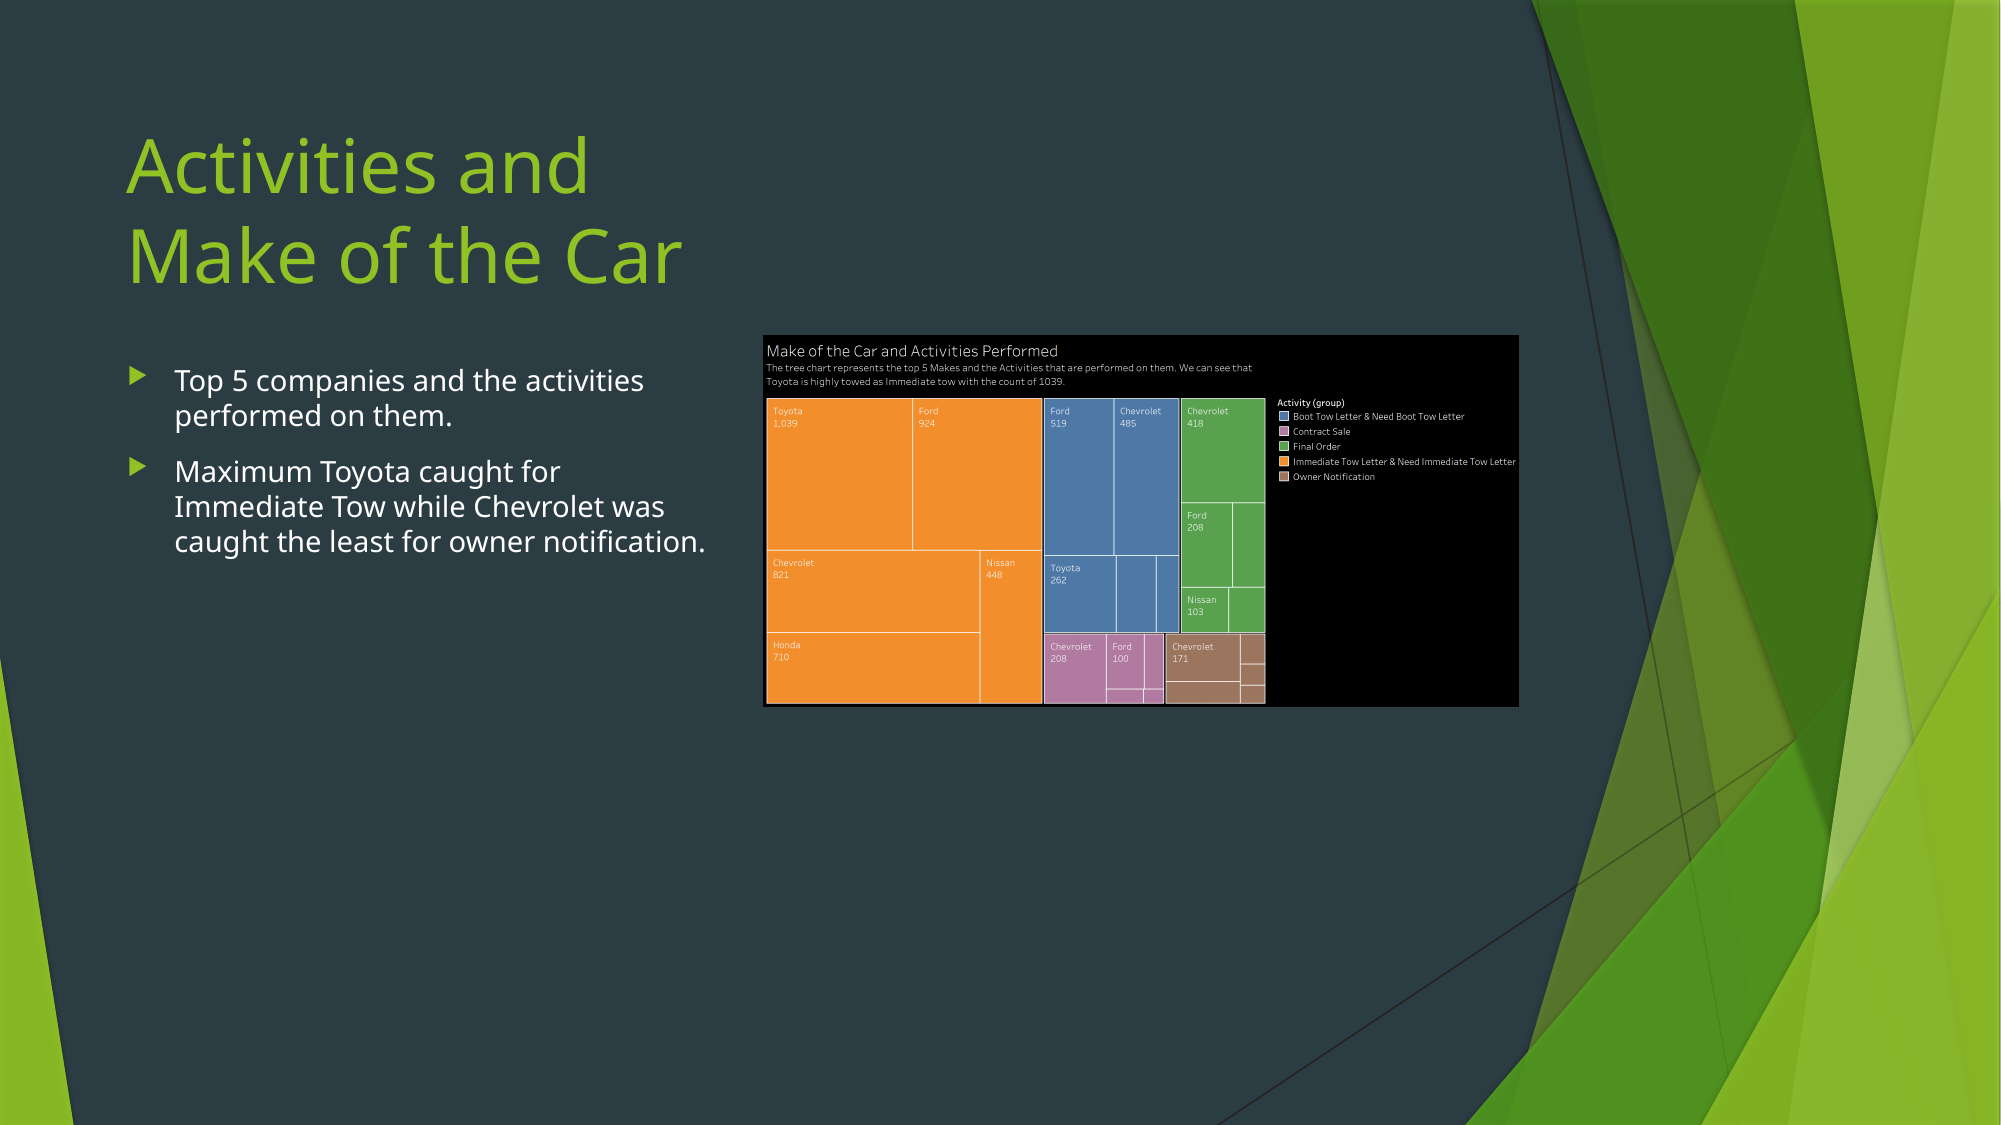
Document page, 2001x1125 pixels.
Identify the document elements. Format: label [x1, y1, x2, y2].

text_box [0, 0, 2000, 1125]
list [762, 334, 1519, 708]
